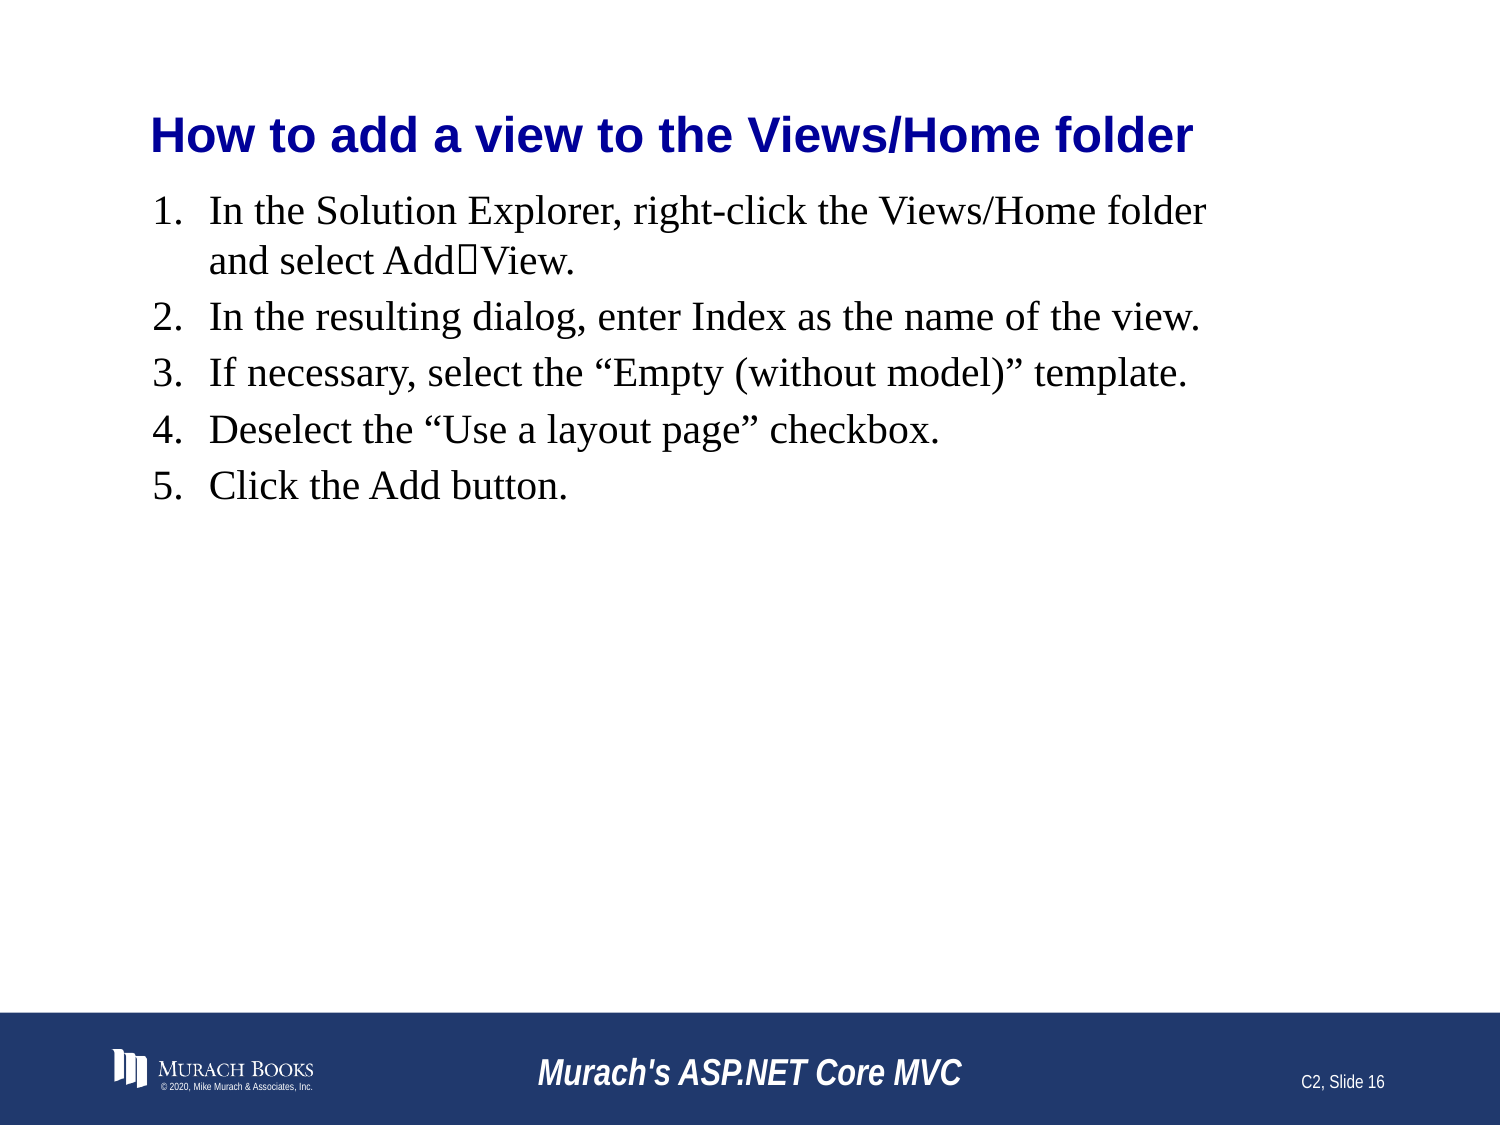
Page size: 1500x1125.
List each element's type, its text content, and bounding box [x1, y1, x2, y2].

slide_number Murach's ASP.NET Core MVC [463, 1025, 1050, 1100]
slide_number C2, Slide 16 [1087, 1025, 1400, 1100]
title How to add a view to the Views/Home folder [150, 102, 1350, 164]
footer © 2020, Mike Murach & Associates, Inc. [12, 1025, 463, 1100]
list In the Solution Explorer, right-click the Views/Home folder and select AddView. In the resulting dialog, enter Index as the name of the view. If necessary, select the “Empty (without model)” template. Deselect the “Use a layout page” checkbox. Click the Add button. [137, 174, 1350, 975]
